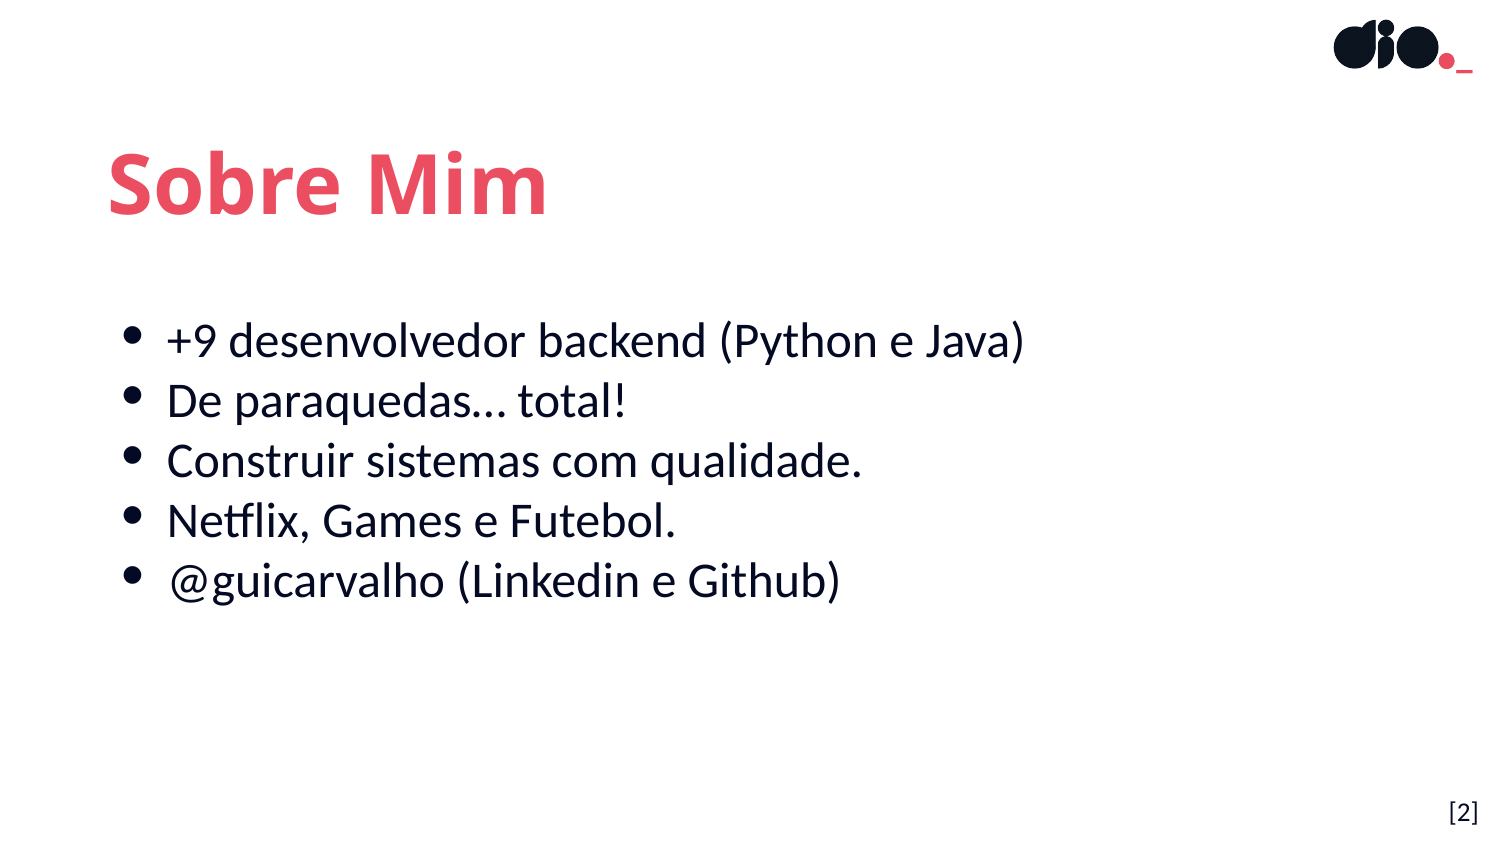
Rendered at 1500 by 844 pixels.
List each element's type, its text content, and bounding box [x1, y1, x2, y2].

text_box +9 desenvolvedor backend (Python e Java) De paraquedas… total! Construir sistemas com qualidade. Netflix, Games e Futebol. @guicarvalho (Linkedin e Github) [92, 242, 1404, 780]
slide_number [<número>] [1403, 779, 1494, 844]
picture [1333, 19, 1473, 74]
text_box Sobre Mim [92, 104, 688, 242]
